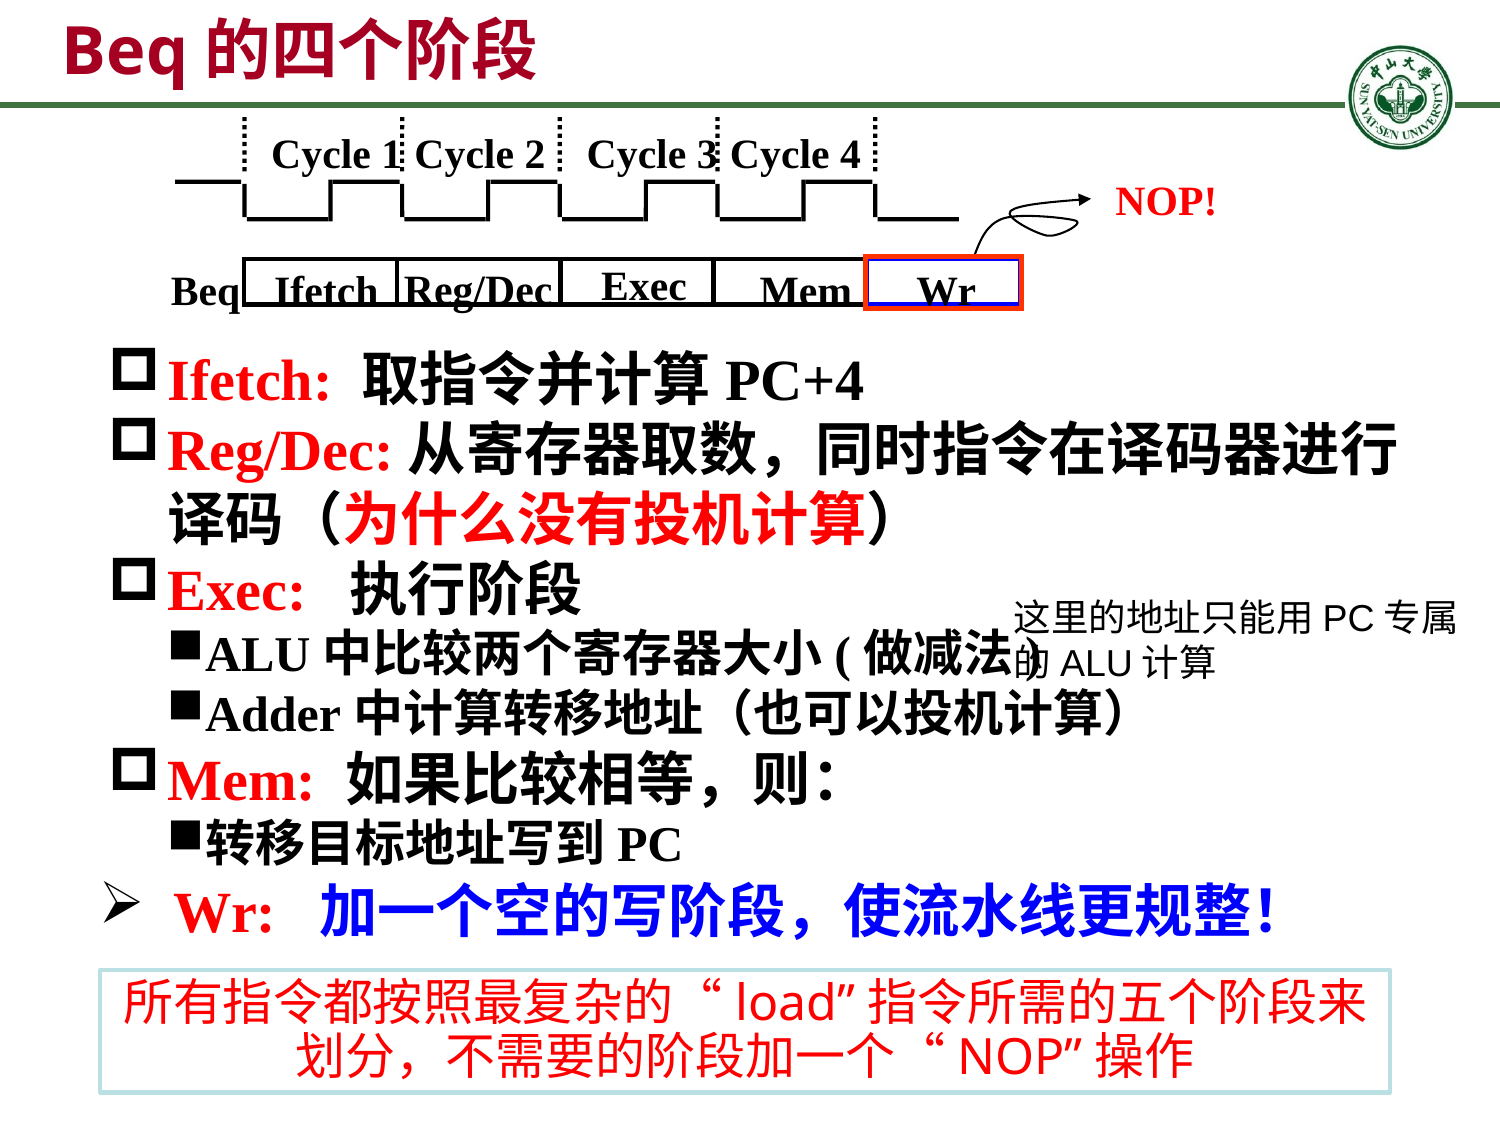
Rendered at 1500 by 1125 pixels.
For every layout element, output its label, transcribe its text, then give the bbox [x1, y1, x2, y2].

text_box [155, 116, 1021, 322]
list Ifetch: 取指令并计算PC+4 Reg/Dec:从寄存器取数，同时指令在译码器进行译码（为什么没有投机计算） Exec: 执行阶段 ALU中比较两个寄存器大小(做减法) Adder中计算转移地址（也可以投机计算） Mem: 如果比较相等，则： 转移目标地址写到PC [97, 337, 1442, 984]
text_box NOP! [1100, 166, 1233, 231]
text_box [1026, 193, 1092, 236]
text_box 所有指令都按照最复杂的“load”指令所需的五个阶段来划分，不需要的阶段加一个“NOP”操作 [98, 968, 1392, 1095]
text_box 这里的地址只能用PC专属的ALU计算 [999, 586, 1495, 691]
picture [1345, 42, 1455, 152]
title Beq的四个阶段 [46, 0, 844, 96]
text_box Wr: 加一个空的写阶段，使流水线更规整！ [88, 866, 1372, 949]
